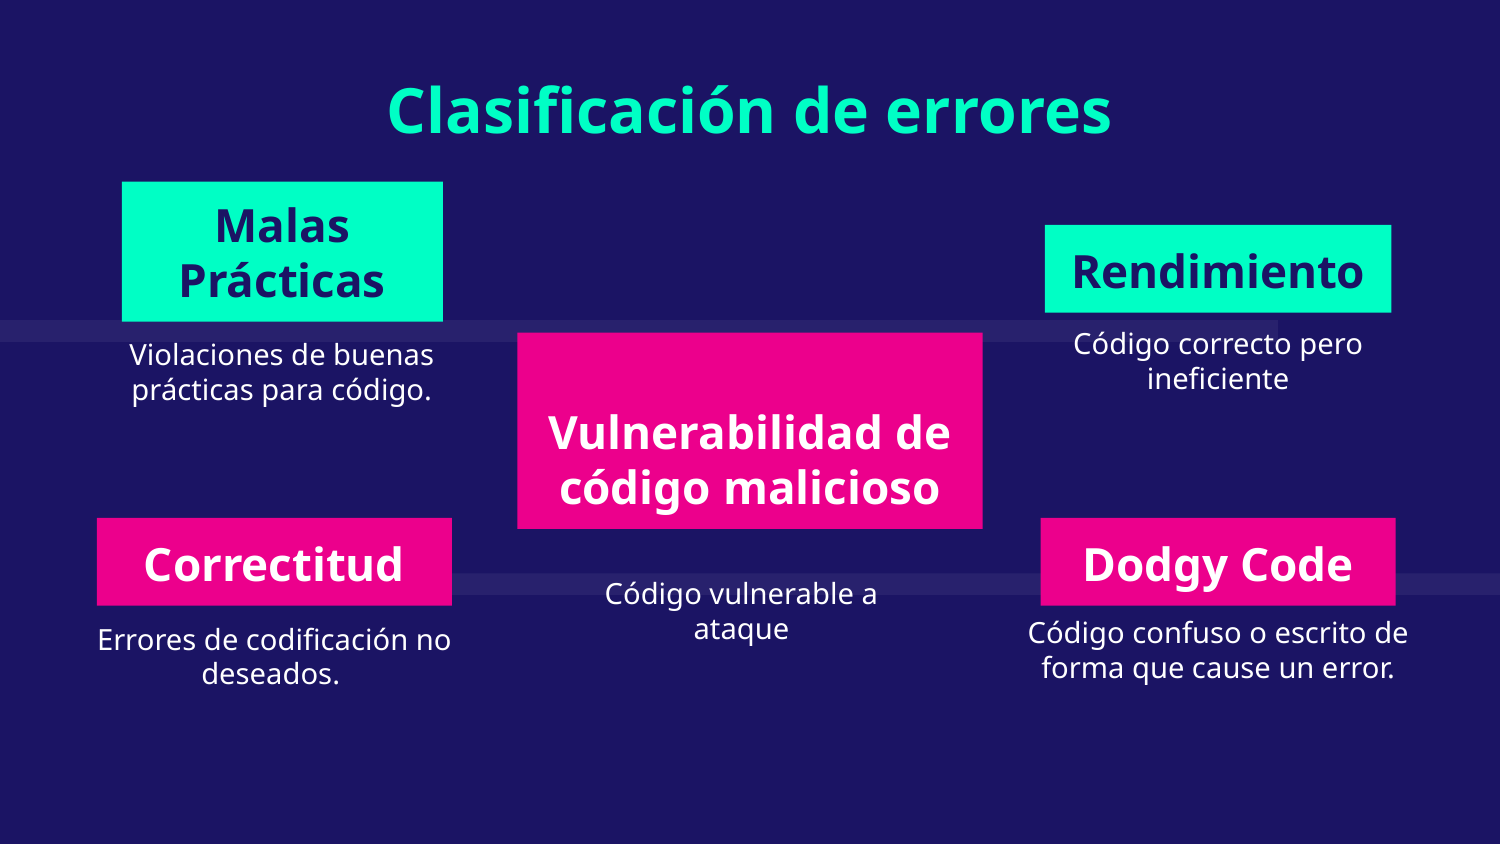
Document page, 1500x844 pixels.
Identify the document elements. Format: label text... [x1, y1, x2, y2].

title Rendimiento [1044, 224, 1392, 313]
subtitle Código vulnerable a ataque [544, 560, 939, 701]
title Clasificación de errores [209, 56, 1291, 166]
subtitle Violaciones de buenas prácticas para código. [62, 321, 501, 431]
title Malas Prácticas [121, 181, 443, 322]
title Dodgy Code [1040, 517, 1396, 606]
subtitle Errores de codificación no deseados. [62, 605, 487, 775]
subtitle Código confuso o escrito de forma que cause un error. [1006, 599, 1430, 769]
title Correctitud [96, 517, 452, 606]
subtitle Código correcto pero ineficiente [999, 310, 1438, 419]
title Vulnerabilidad de código malicioso [517, 332, 983, 529]
